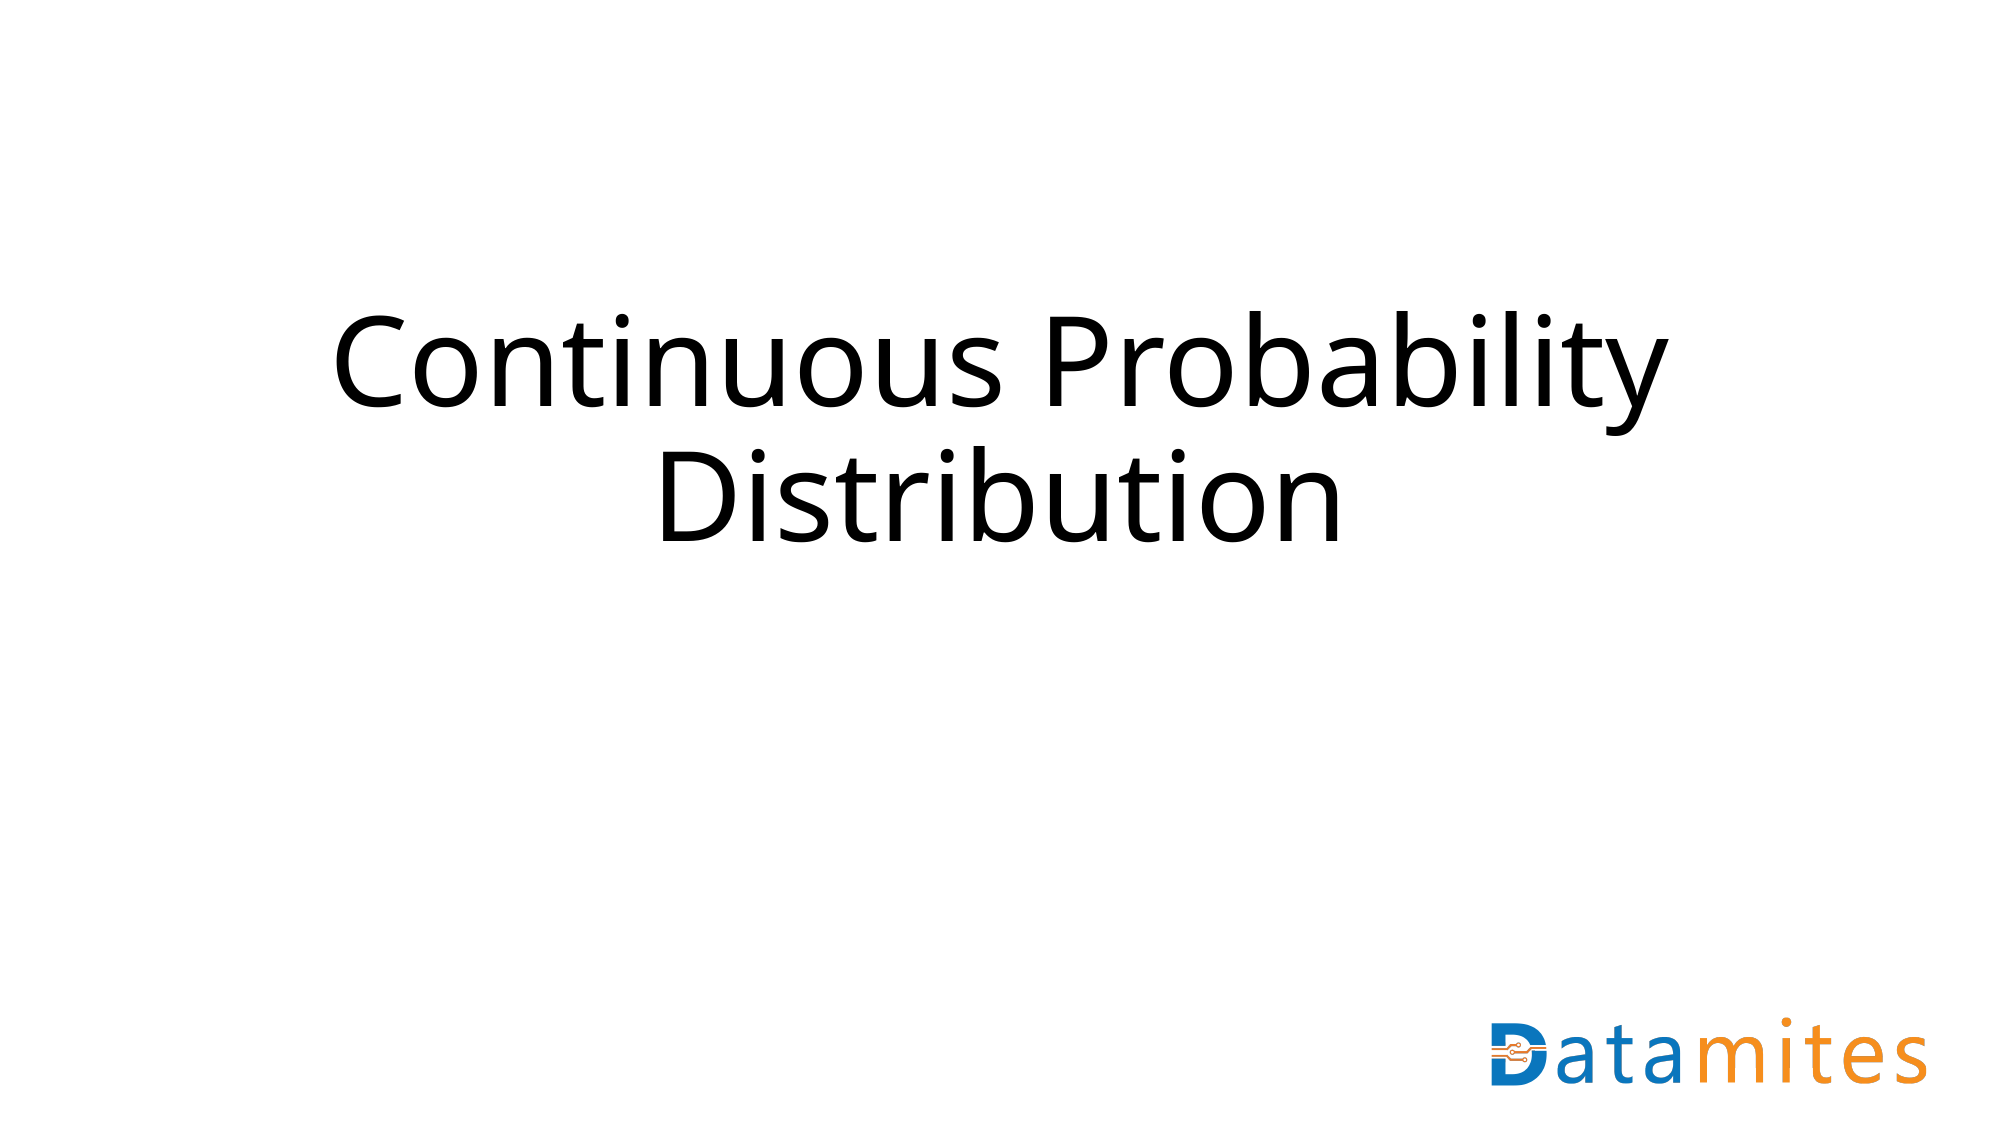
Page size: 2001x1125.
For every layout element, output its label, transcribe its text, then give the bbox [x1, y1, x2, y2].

picture [1480, 1013, 1938, 1125]
title Continuous Probability Distribution [249, 184, 1750, 576]
